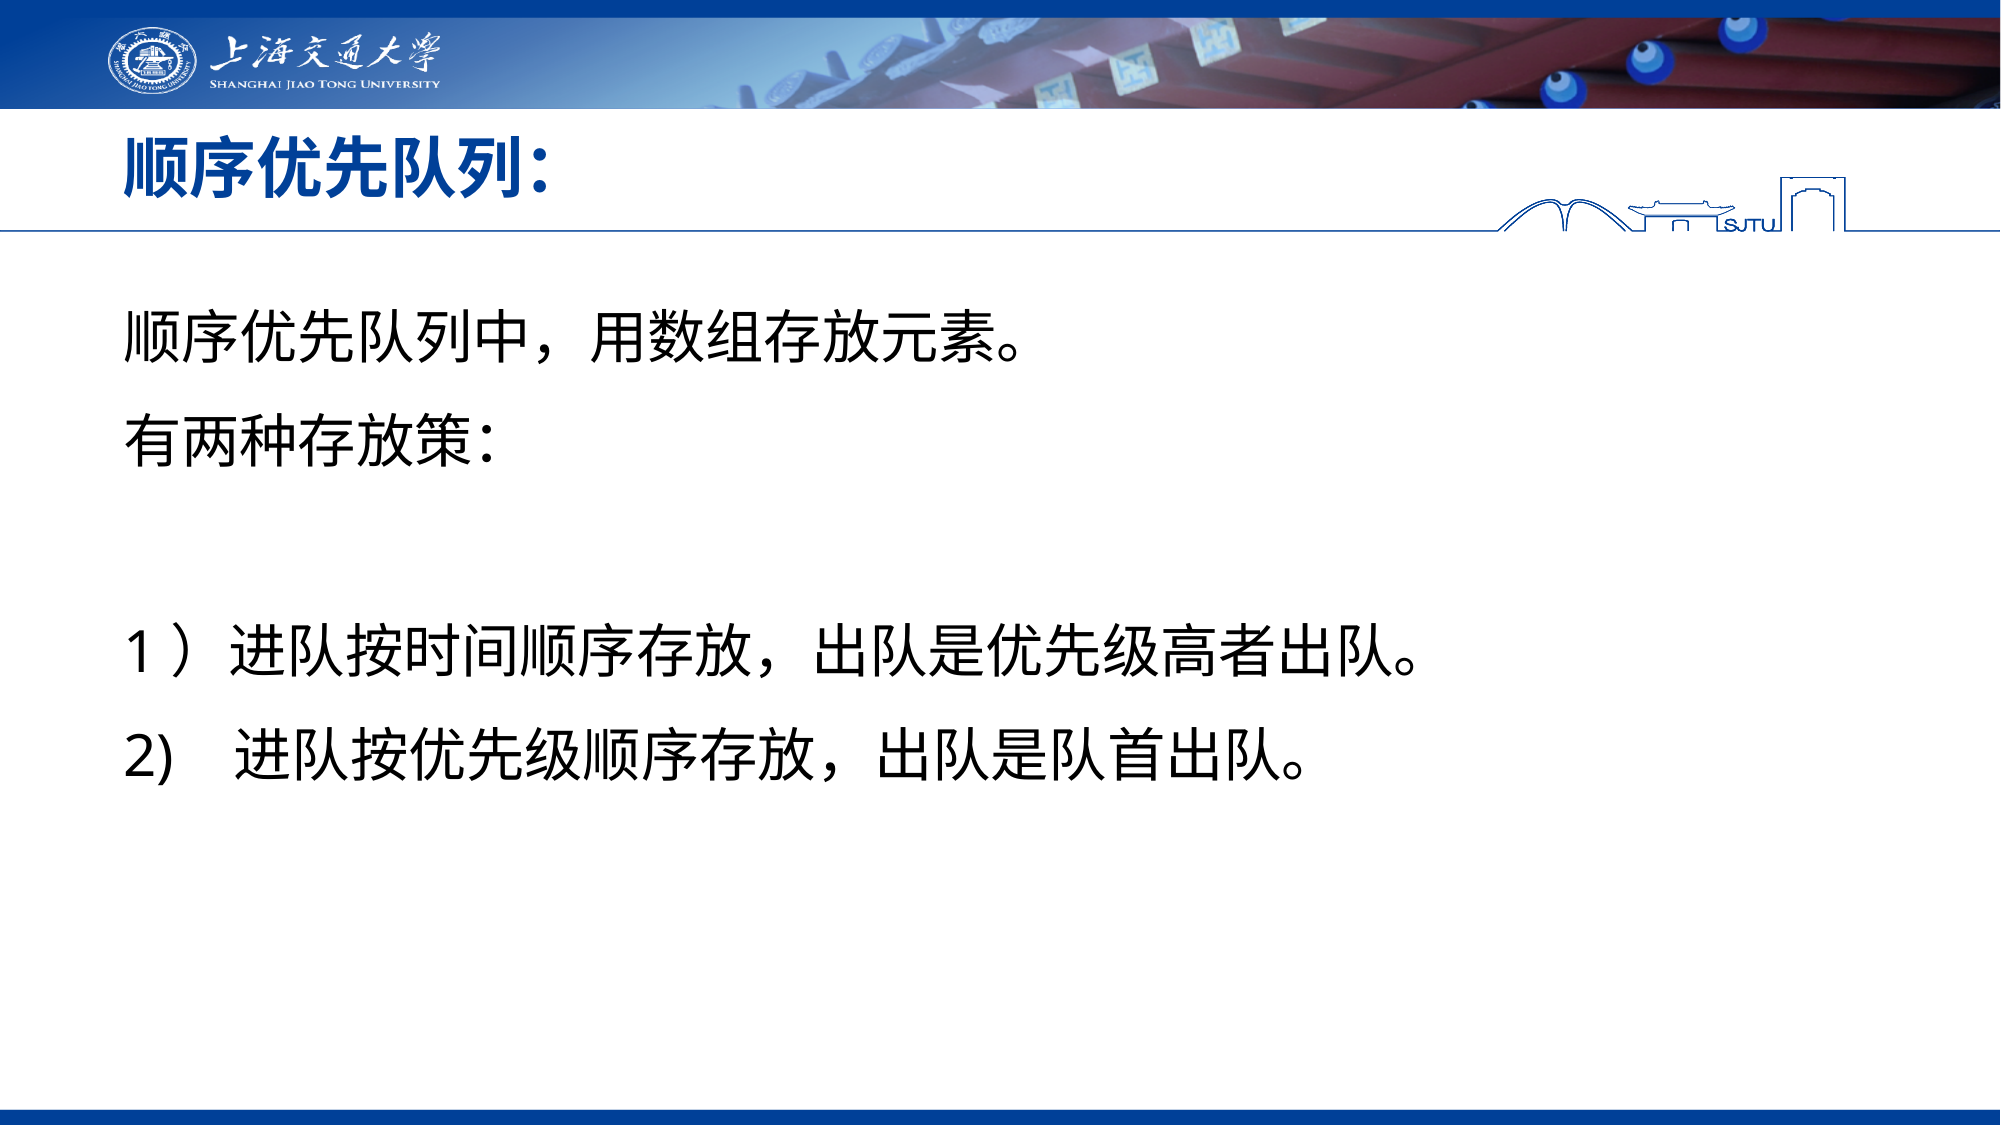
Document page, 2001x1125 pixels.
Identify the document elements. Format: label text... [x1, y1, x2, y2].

list 顺序优先队列中，用数组存放元素。 有两种存放策： 1）进队按时间顺序存放，出队是优先级高者出队。 2) 进队按优先级顺序存放，出队是队首出队。 [108, 278, 1940, 1050]
title 顺序优先队列： [108, 123, 1940, 218]
picture [0, 0, 2001, 109]
